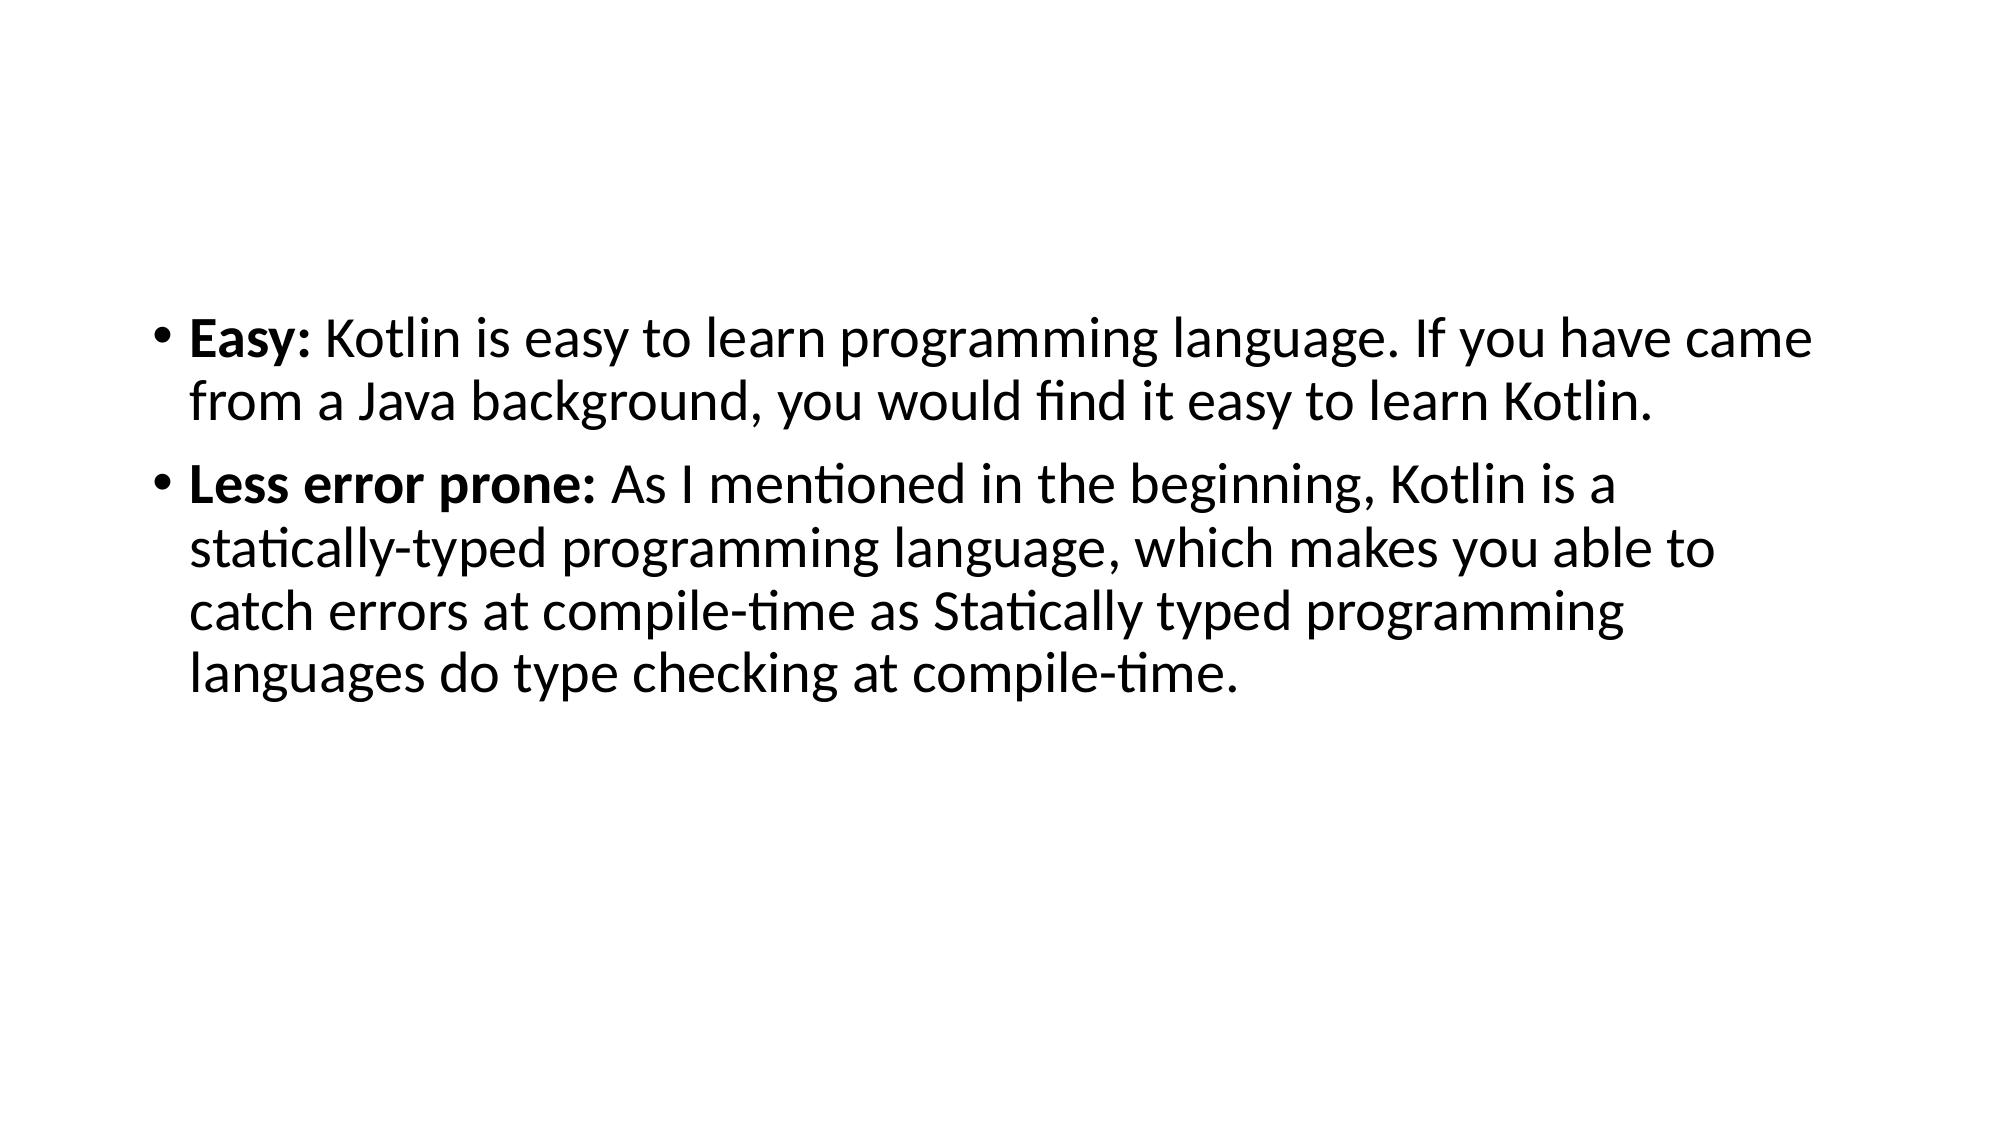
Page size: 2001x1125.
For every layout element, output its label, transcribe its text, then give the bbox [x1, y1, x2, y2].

list Easy: Kotlin is easy to learn programming language. If you have came from a Java background, you would find it easy to learn Kotlin. Less error prone: As I mentioned in the beginning, Kotlin is a statically-typed programming language, which makes you able to catch errors at compile-time as Statically typed programming languages do type checking at compile-time. [137, 299, 1863, 1014]
